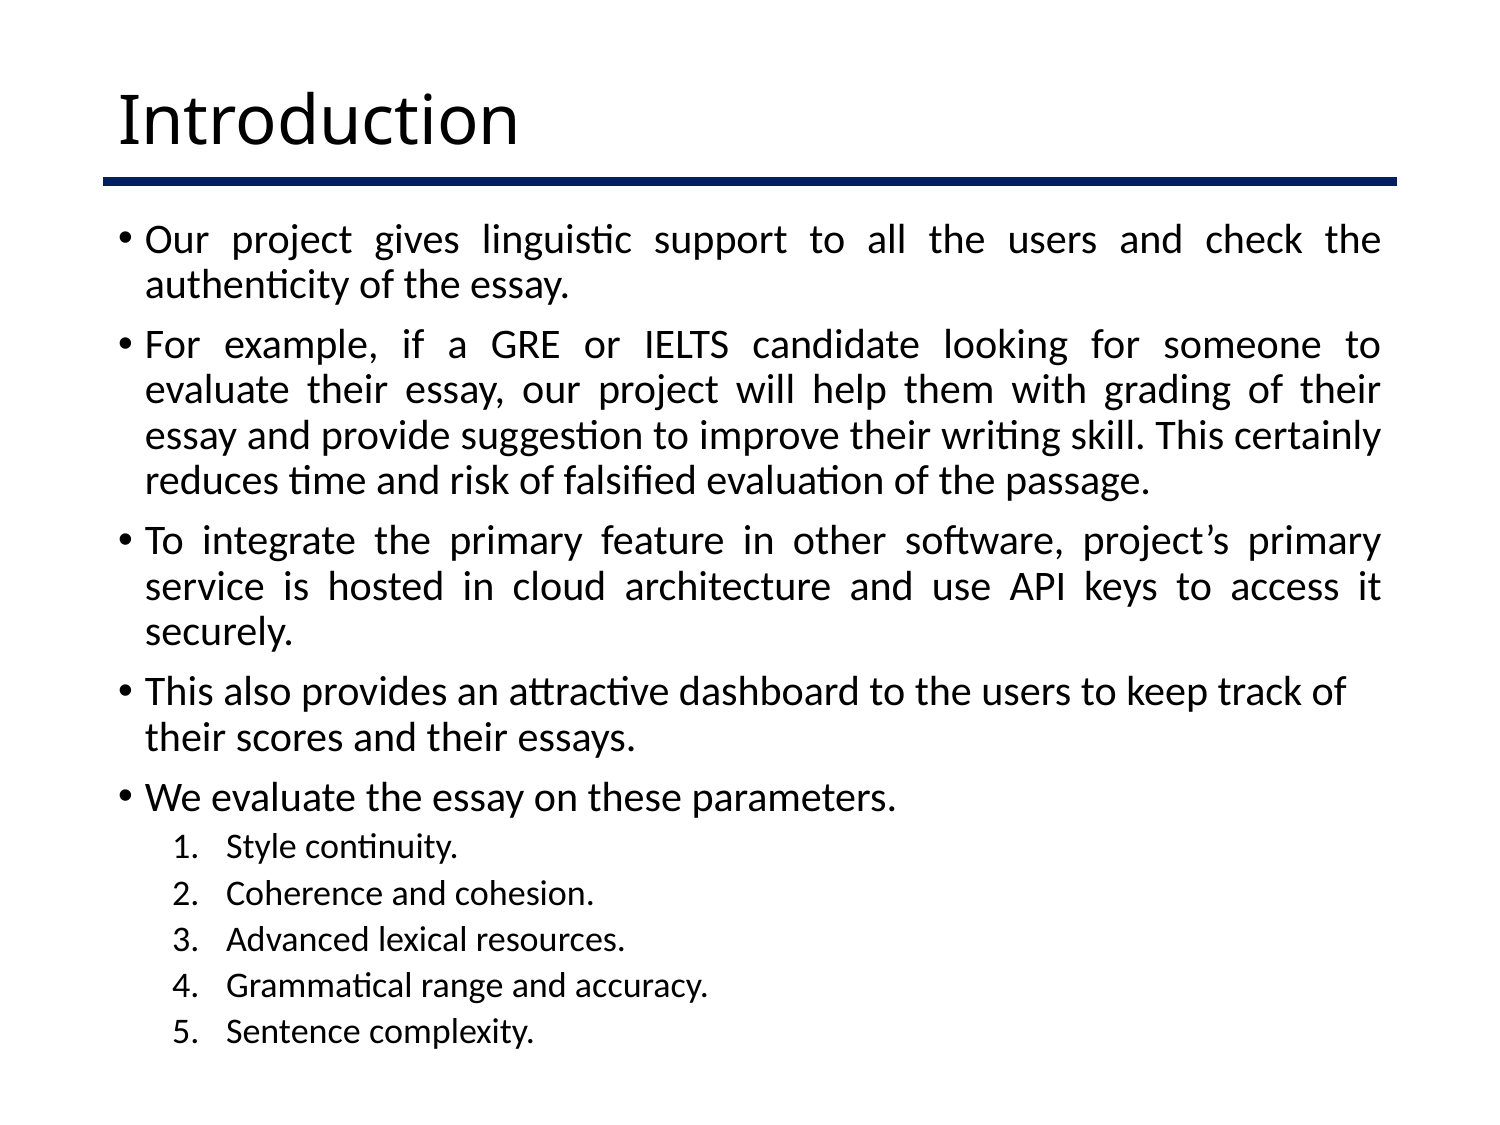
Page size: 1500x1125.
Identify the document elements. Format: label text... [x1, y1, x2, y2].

list Our project gives linguistic support to all the users and check the authenticity of the essay. For example, if a GRE or IELTS candidate looking for someone to evaluate their essay, our project will help them with grading of their essay and provide suggestion to improve their writing skill. This certainly reduces time and risk of falsified evaluation of the passage. To integrate the primary feature in other software, project’s primary service is hosted in cloud architecture and use API keys to access it securely. This also provides an attractive dashboard to the users to keep track of their scores and their essays. We evaluate the essay on these parameters. Style continuity. Coherence and cohesion. Advanced lexical resources. Grammatical range and accuracy. Sentence complexity. [103, 209, 1397, 1066]
title Introduction [103, 59, 1397, 185]
